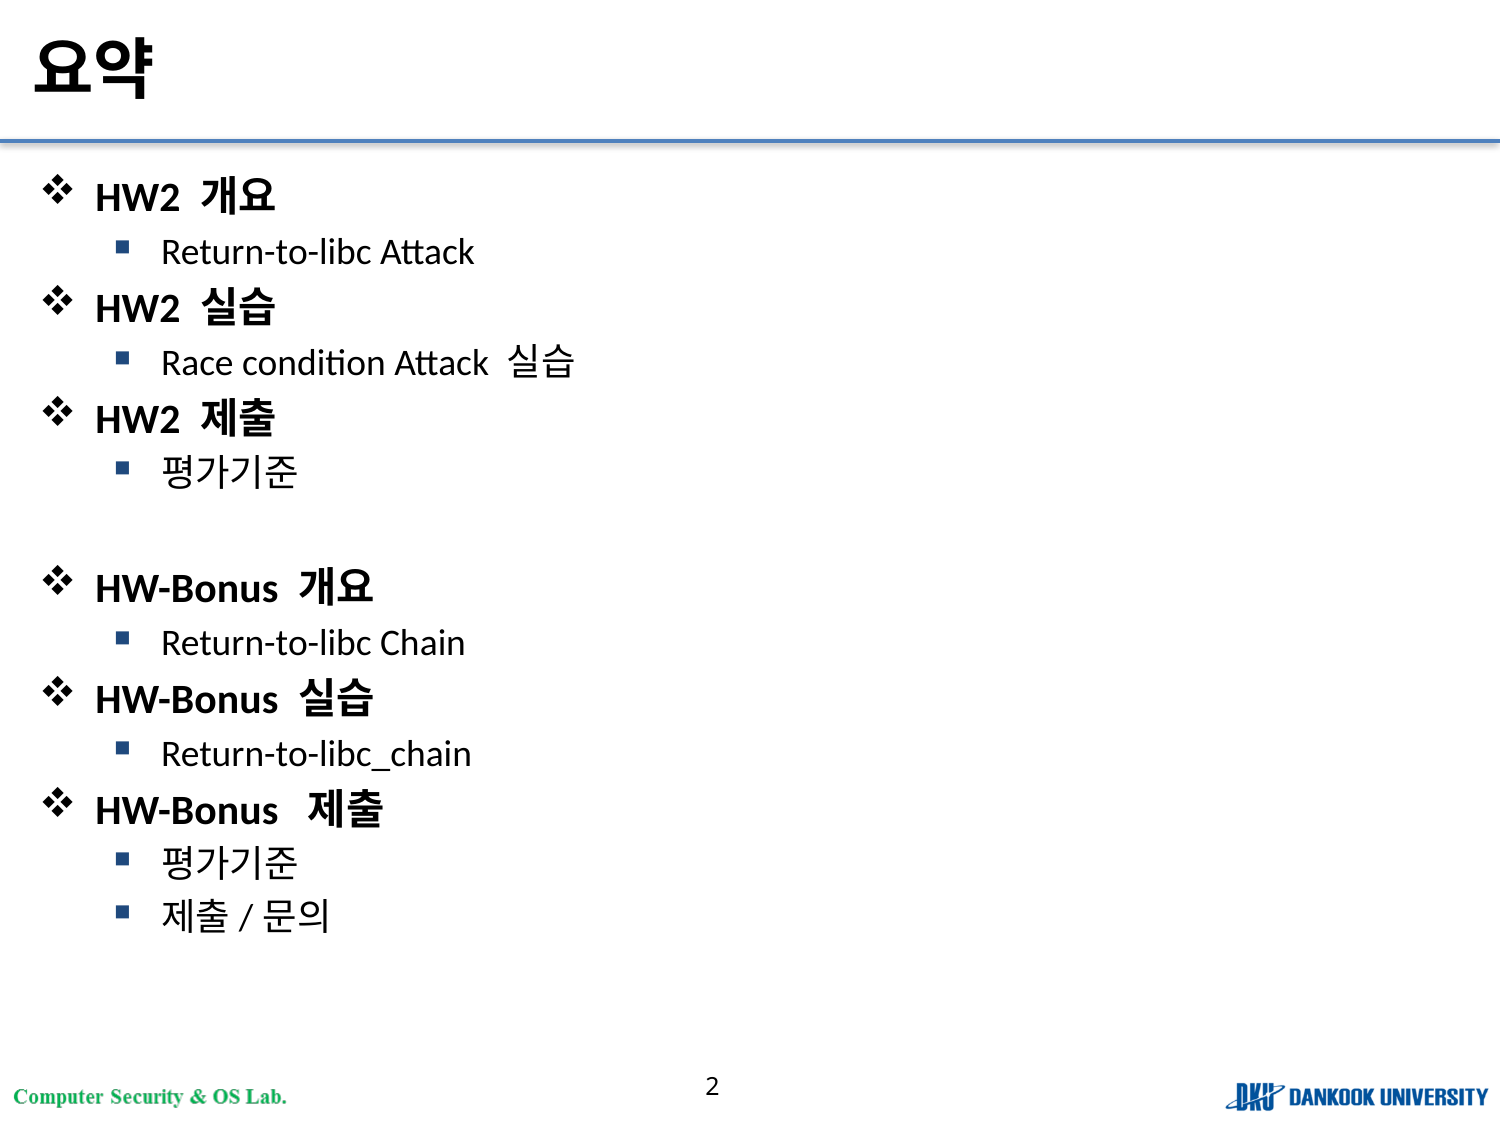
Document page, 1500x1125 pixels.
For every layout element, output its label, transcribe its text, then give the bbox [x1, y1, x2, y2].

picture [0, 1076, 297, 1118]
slide_number 2 [537, 1062, 888, 1113]
picture [1222, 1078, 1490, 1112]
title 요약 [17, 19, 1388, 120]
list HW2 개요 Return-to-libc Attack HW2 실습 Race condition Attack 실습 HW2 제출 평가기준 HW-Bonus 개요 Return-to-libc Chain HW-Bonus 실습 Return-to-libc_chain HW-Bonus 제출 평가기준 제출/문의 [24, 162, 1476, 1073]
